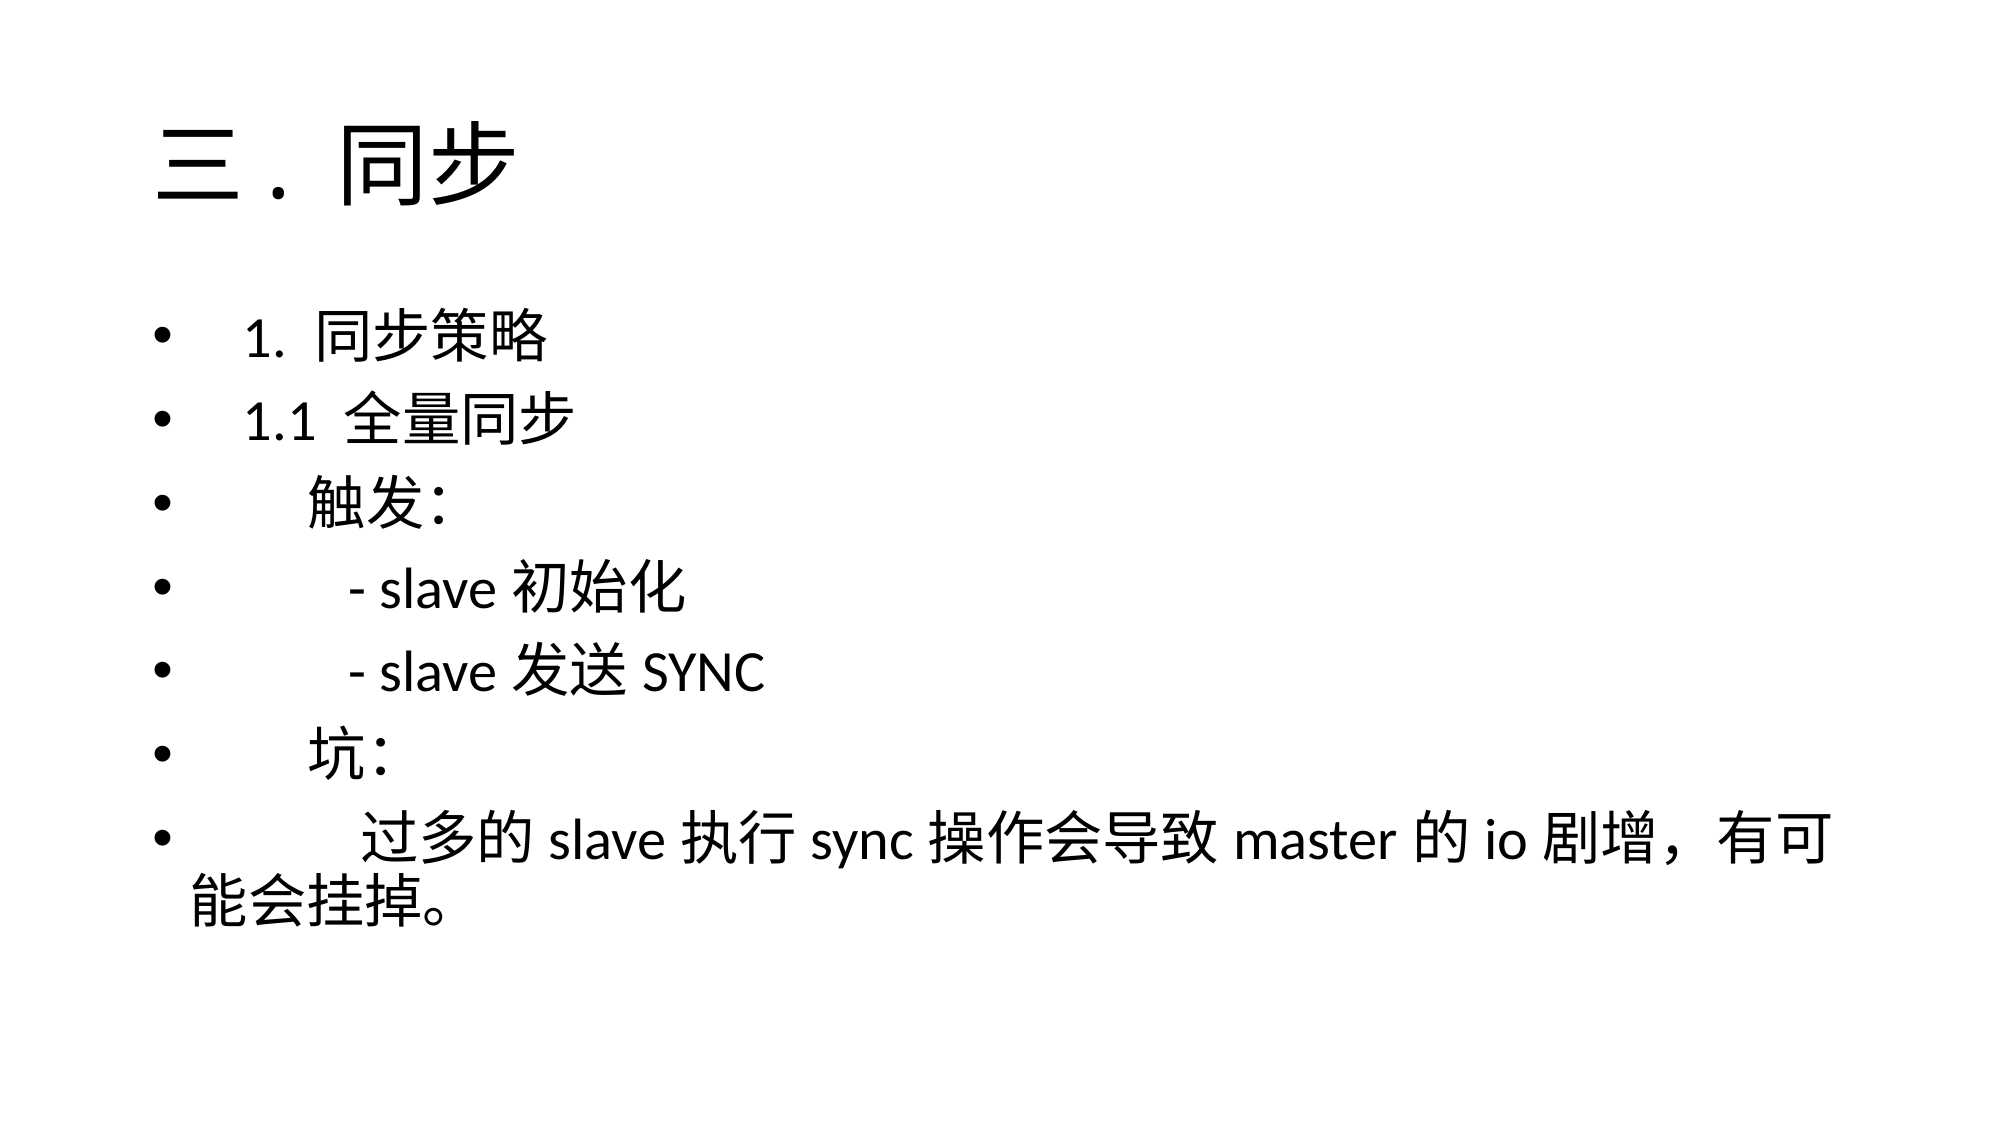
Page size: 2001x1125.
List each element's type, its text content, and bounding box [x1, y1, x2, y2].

list 1. 同步策略 1.1 全量同步 触发： - slave初始化 - slave发送SYNC 坑： 过多的slave执行sync操作会导致master的io剧增，有可能会挂掉。 [137, 299, 1863, 1014]
title 三. 同步 [137, 59, 1863, 278]
